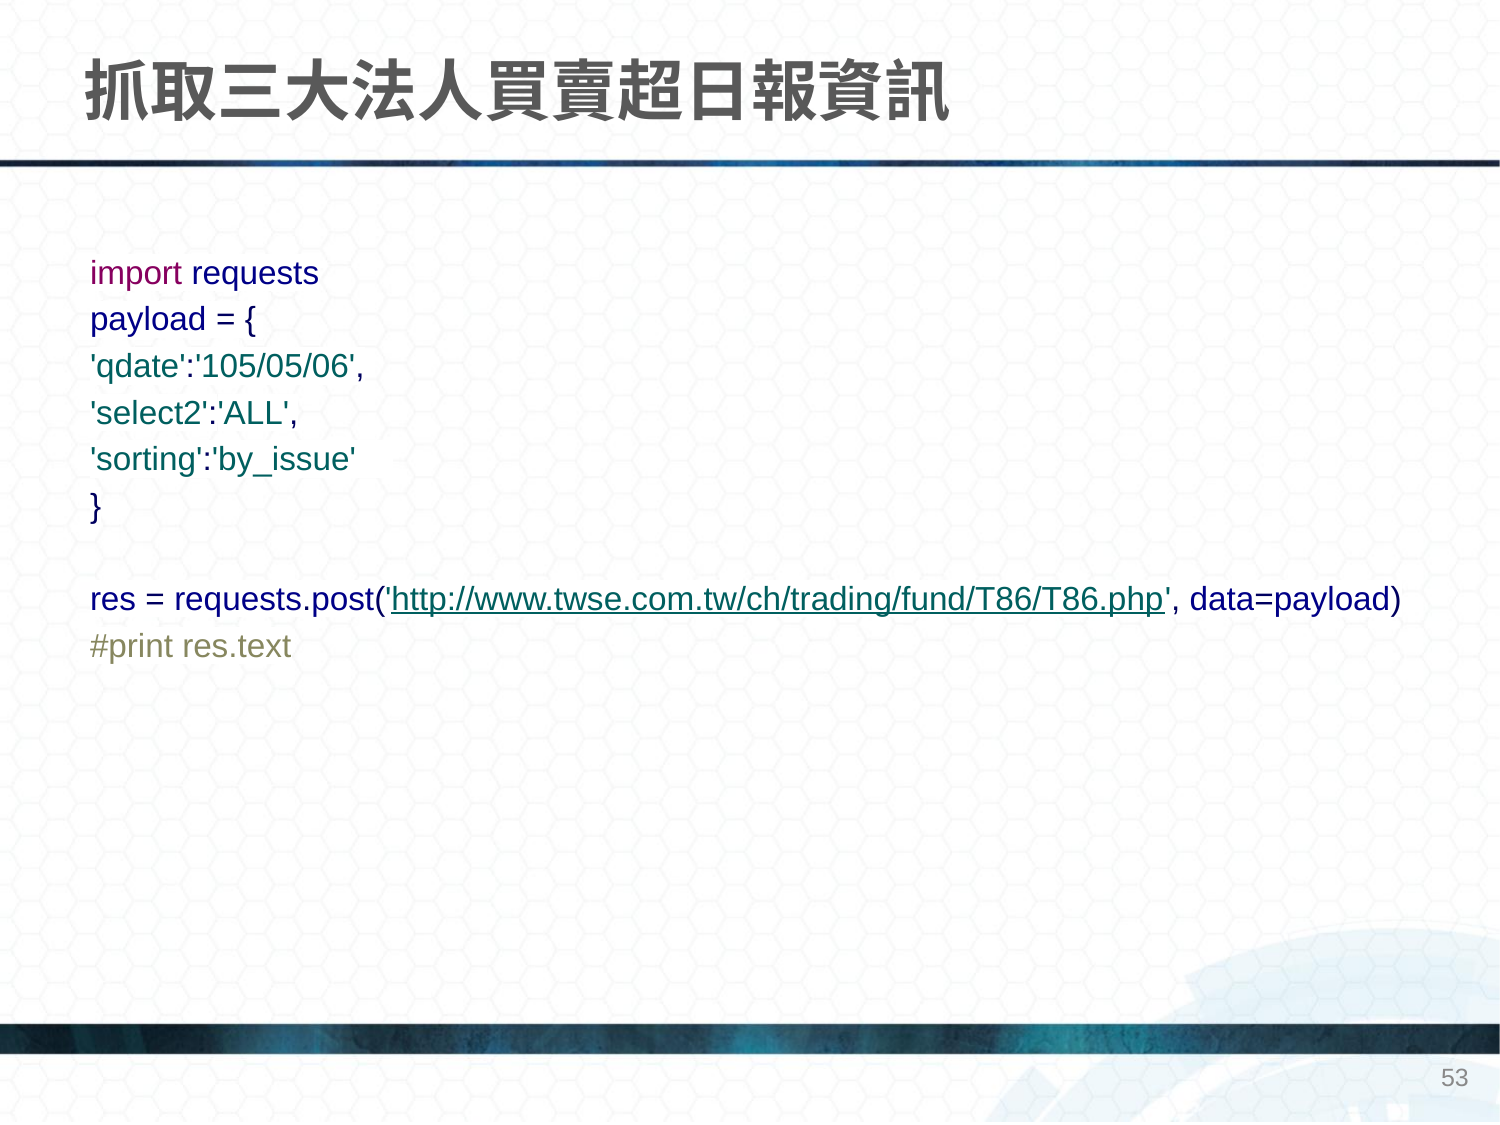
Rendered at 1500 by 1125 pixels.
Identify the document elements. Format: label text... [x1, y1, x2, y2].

list import requests payload = { 'qdate':'105/05/06', 'select2':'ALL', 'sorting':'by_issue' } res = requests.post('http://www.twse.com.tw/ch/trading/fund/T86/T86.php', data=payload) #print res.text [75, 243, 1425, 1005]
slide_number 53 [1134, 1046, 1485, 1107]
title 抓取三大法人買賣超日報資訊 [69, 42, 1419, 135]
picture [0, 0, 1500, 1122]
